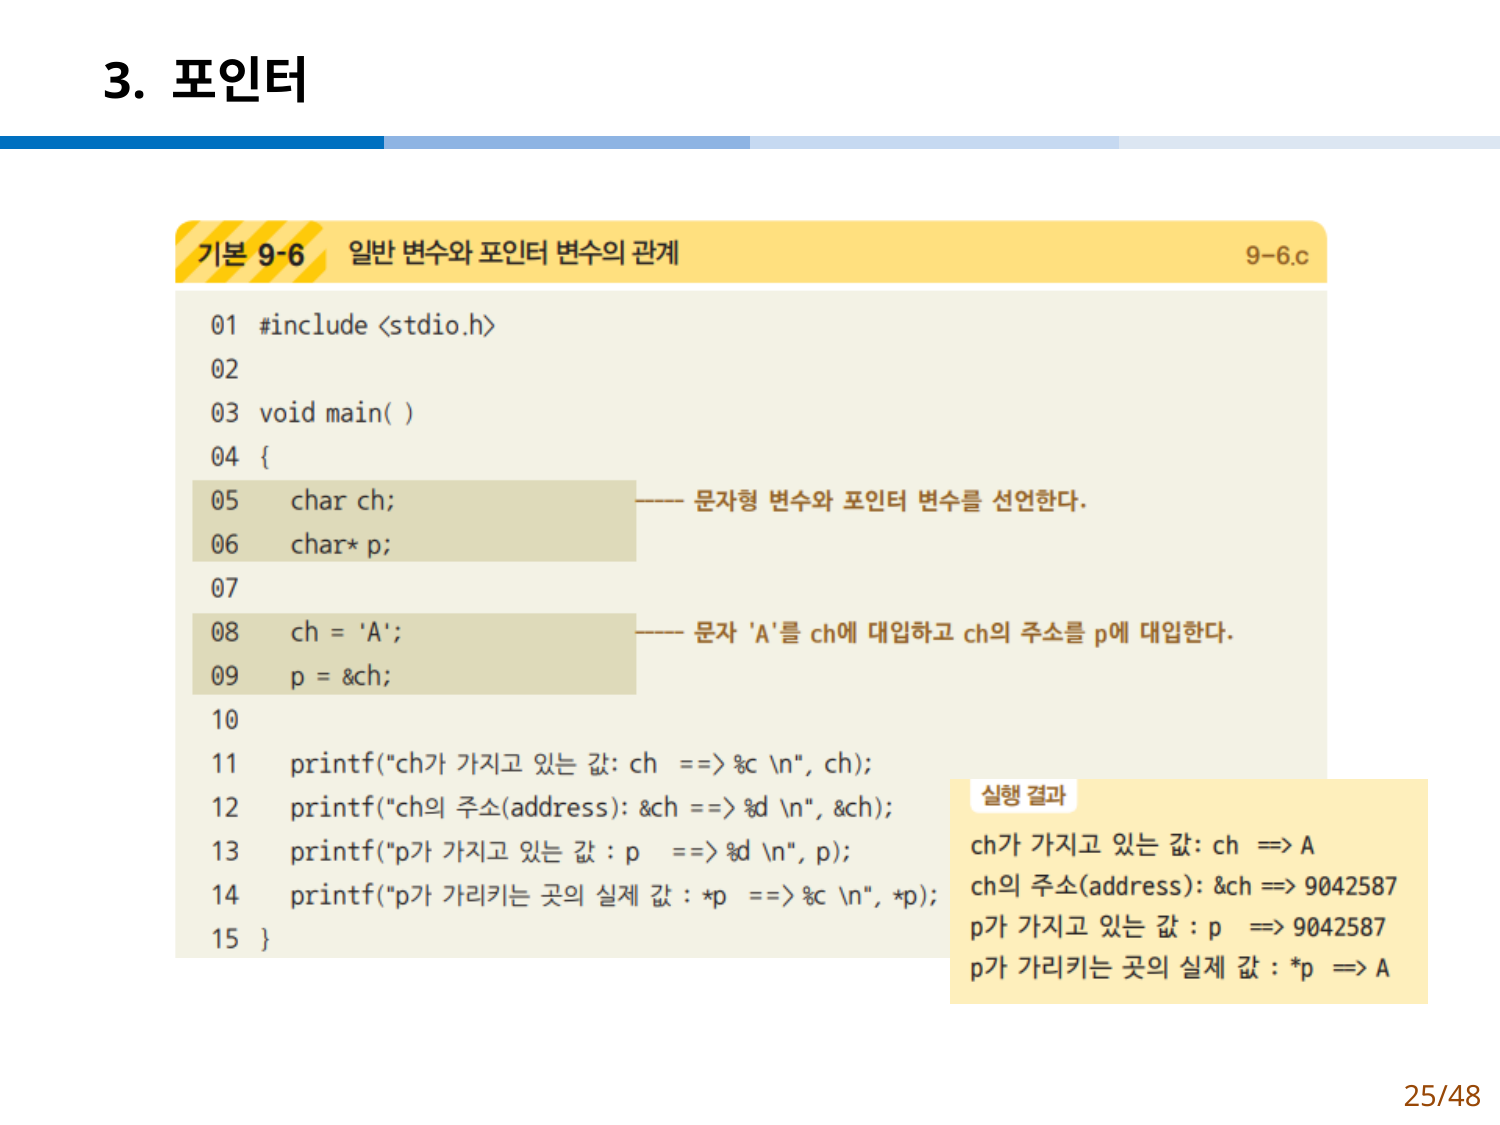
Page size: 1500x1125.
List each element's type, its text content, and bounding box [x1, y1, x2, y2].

picture [173, 219, 1428, 1004]
title 3. 포인터 [88, 32, 1330, 124]
list [88, 177, 1459, 1077]
